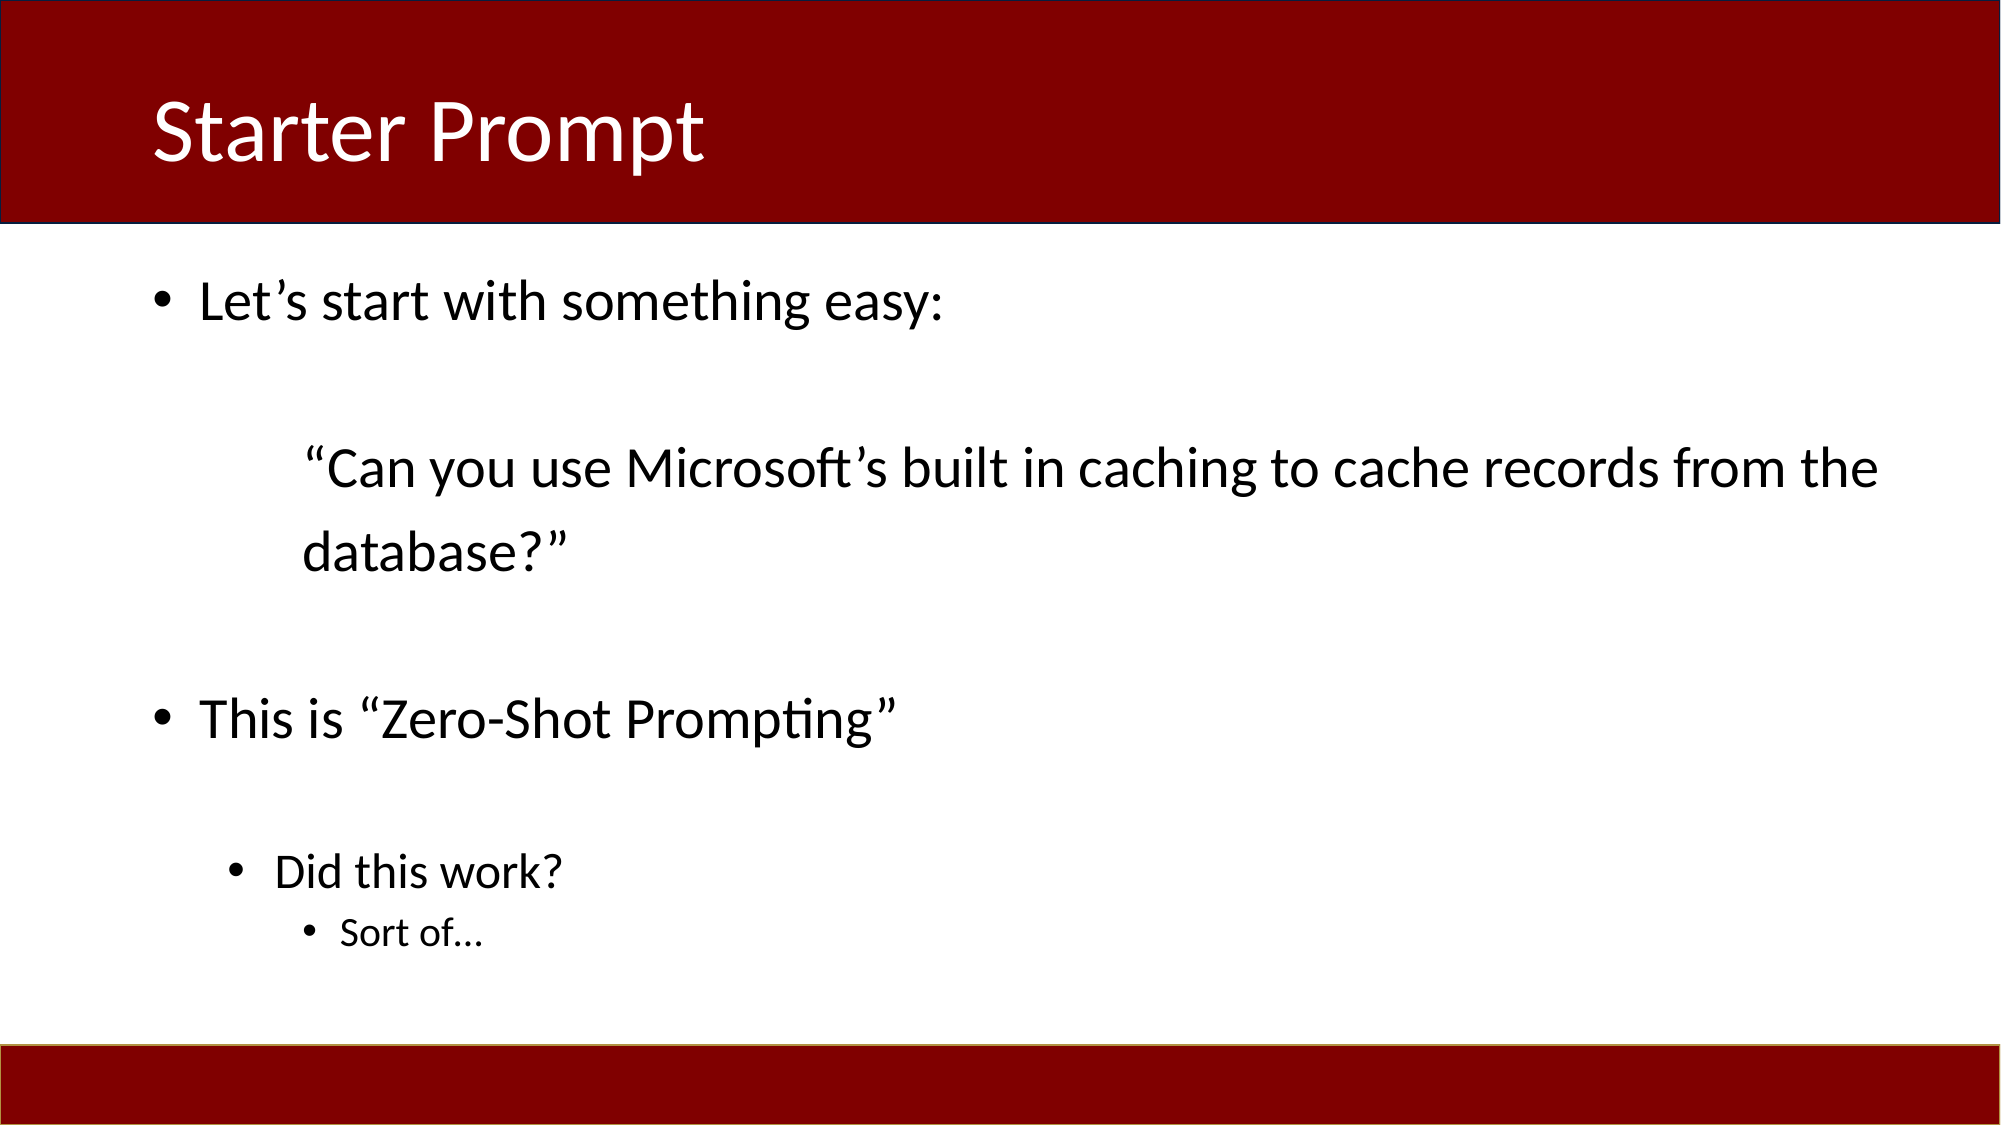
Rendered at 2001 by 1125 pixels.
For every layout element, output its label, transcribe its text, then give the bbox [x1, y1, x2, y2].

list Let’s start with something easy: “Can you use Microsoft’s built in caching to cache records from the database?” This is “Zero-Shot Prompting” Did this work? Sort of… [137, 262, 1961, 1014]
title Starter Prompt [137, 66, 1961, 197]
